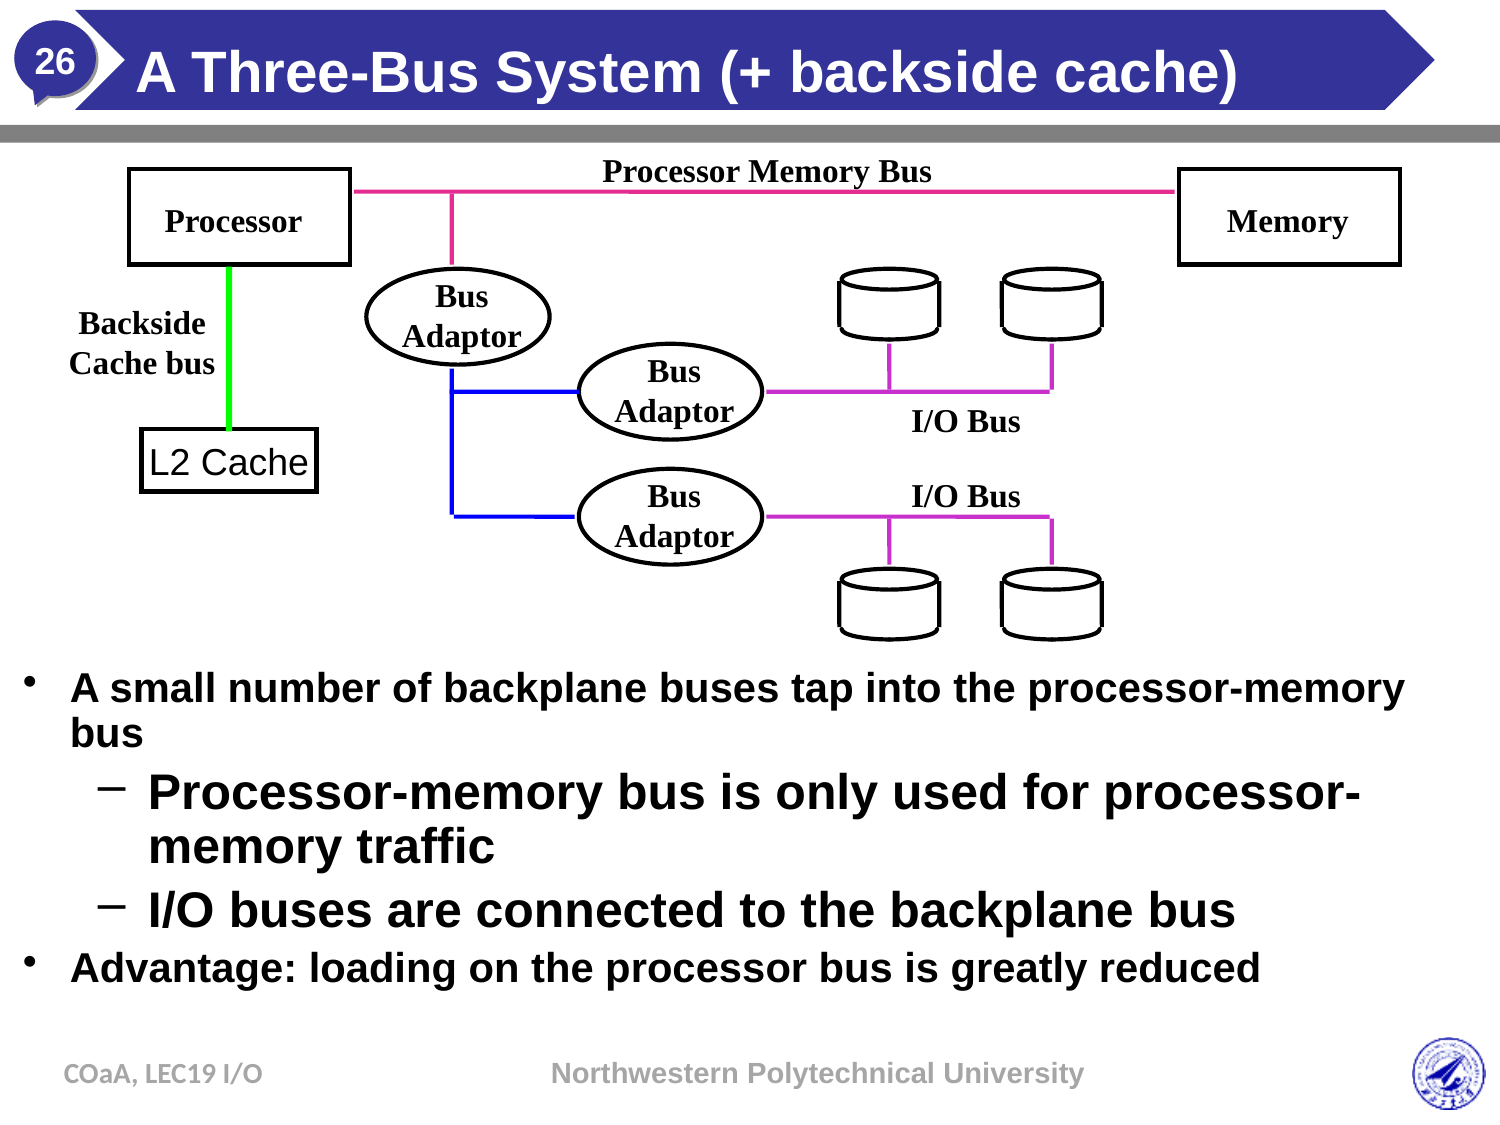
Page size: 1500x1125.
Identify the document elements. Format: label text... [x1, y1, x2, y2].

picture [1412, 1037, 1486, 1110]
title A Three-Bus System (+ backside cache) [130, 36, 1351, 99]
slide_number COaA, LEC19 I/O [48, 1046, 362, 1122]
list A small number of backplane buses tap into the processor-memory bus Processor-memory bus is only used for processor-memory traffic I/O buses are connected to the backplane bus Advantage: loading on the processor bus is greatly reduced [18, 661, 1476, 904]
footer Northwestern Polytechnical University [523, 1046, 1113, 1122]
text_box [53, 141, 1400, 640]
